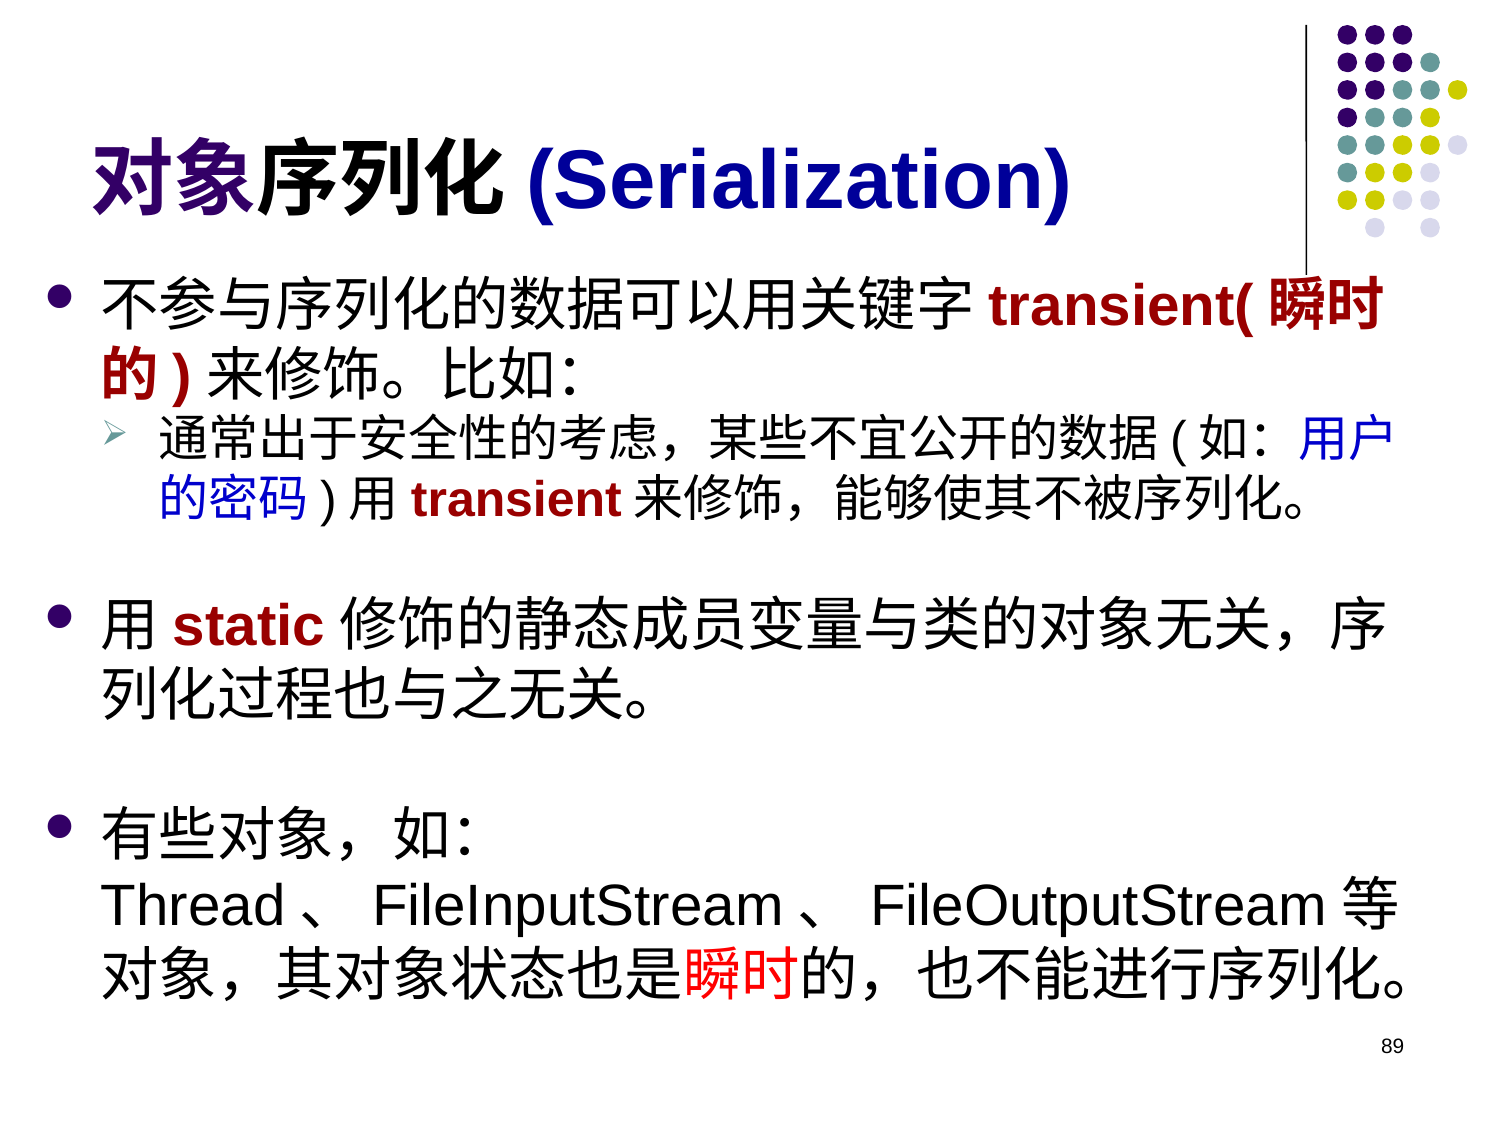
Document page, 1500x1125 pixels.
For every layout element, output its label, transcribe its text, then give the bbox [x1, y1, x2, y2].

title 对象序列化(Serialization) [74, 19, 1313, 233]
list 不参与序列化的数据可以用关键字transient(瞬时的)来修饰。比如： 通常出于安全性的考虑，某些不宜公开的数据(如：用户的密码)用transient来修饰，能够使其不被序列化。 用static修饰的静态成员变量与类的对象无关，序列化过程也与之无关。 有些对象，如：Thread、FileInputStream、FileOutputStream等对象，其对象状态也是瞬时的，也不能进行序列化。 [29, 259, 1449, 999]
slide_number 89 [1074, 1024, 1426, 1101]
